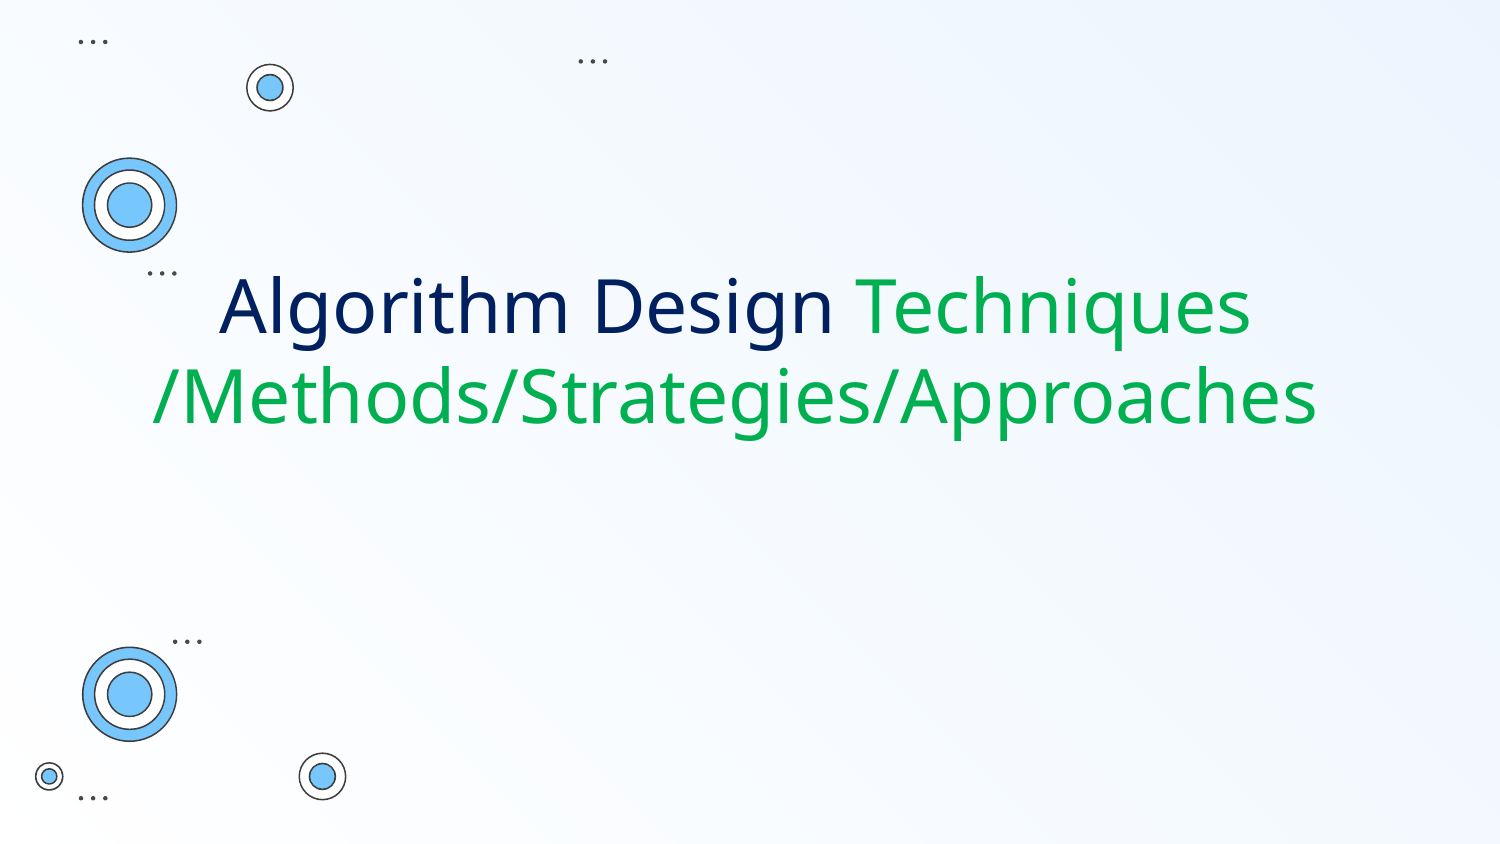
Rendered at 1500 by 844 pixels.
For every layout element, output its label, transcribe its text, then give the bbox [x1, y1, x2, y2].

text_box Algorithm Design Techniques /Methods/Strategies/Approaches [0, 243, 1472, 463]
